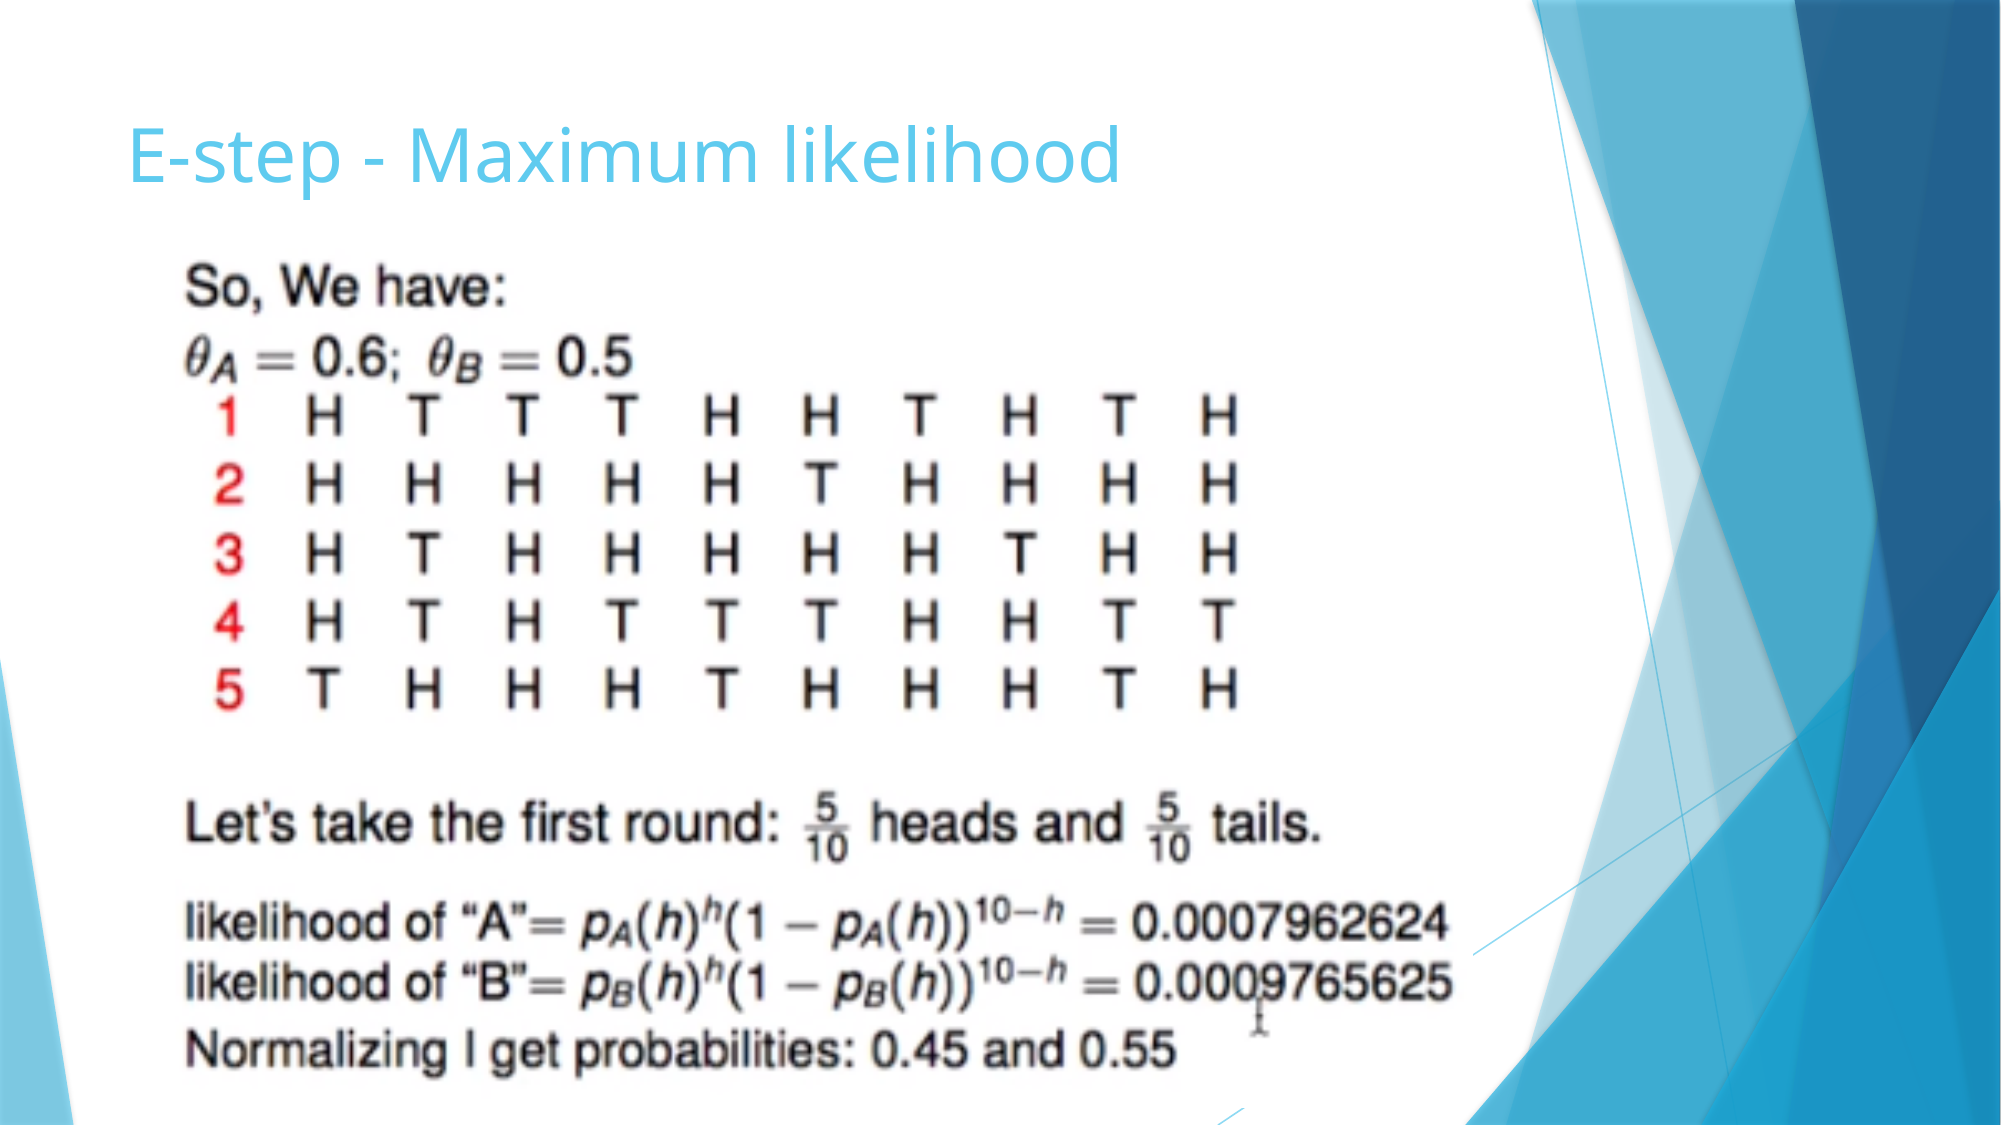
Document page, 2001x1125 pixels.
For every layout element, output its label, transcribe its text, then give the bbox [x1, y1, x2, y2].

title E-step - Maximum likelihood [111, 99, 1522, 317]
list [175, 247, 1473, 1108]
